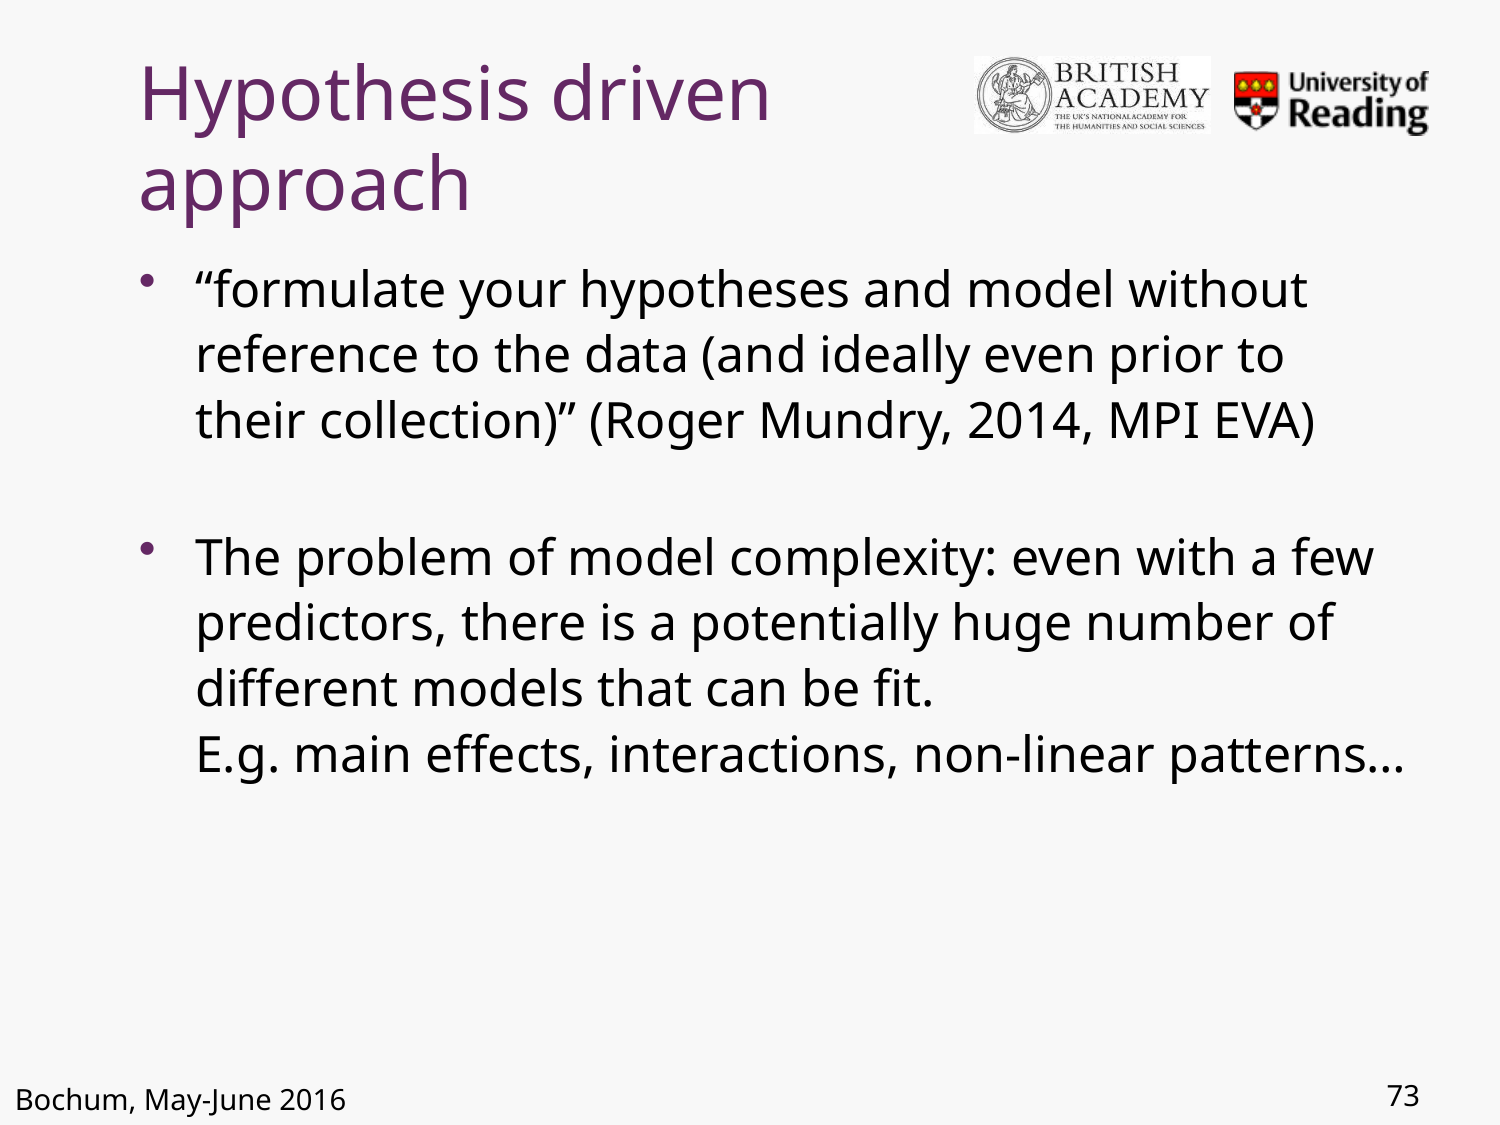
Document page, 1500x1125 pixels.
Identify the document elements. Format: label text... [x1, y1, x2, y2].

title Hypothesis driven approach [123, 45, 1140, 233]
list “formulate your hypotheses and model without reference to the data (and ideally even prior to their collection)” (Roger Mundry, 2014, MPI EVA) The problem of model complexity: even with a few predictors, there is a potentially huge number of different models that can be fit. E.g. main effects, interactions, non-linear patterns… [123, 243, 1425, 1028]
slide_number 73 [1324, 1069, 1436, 1125]
picture [1234, 71, 1429, 136]
